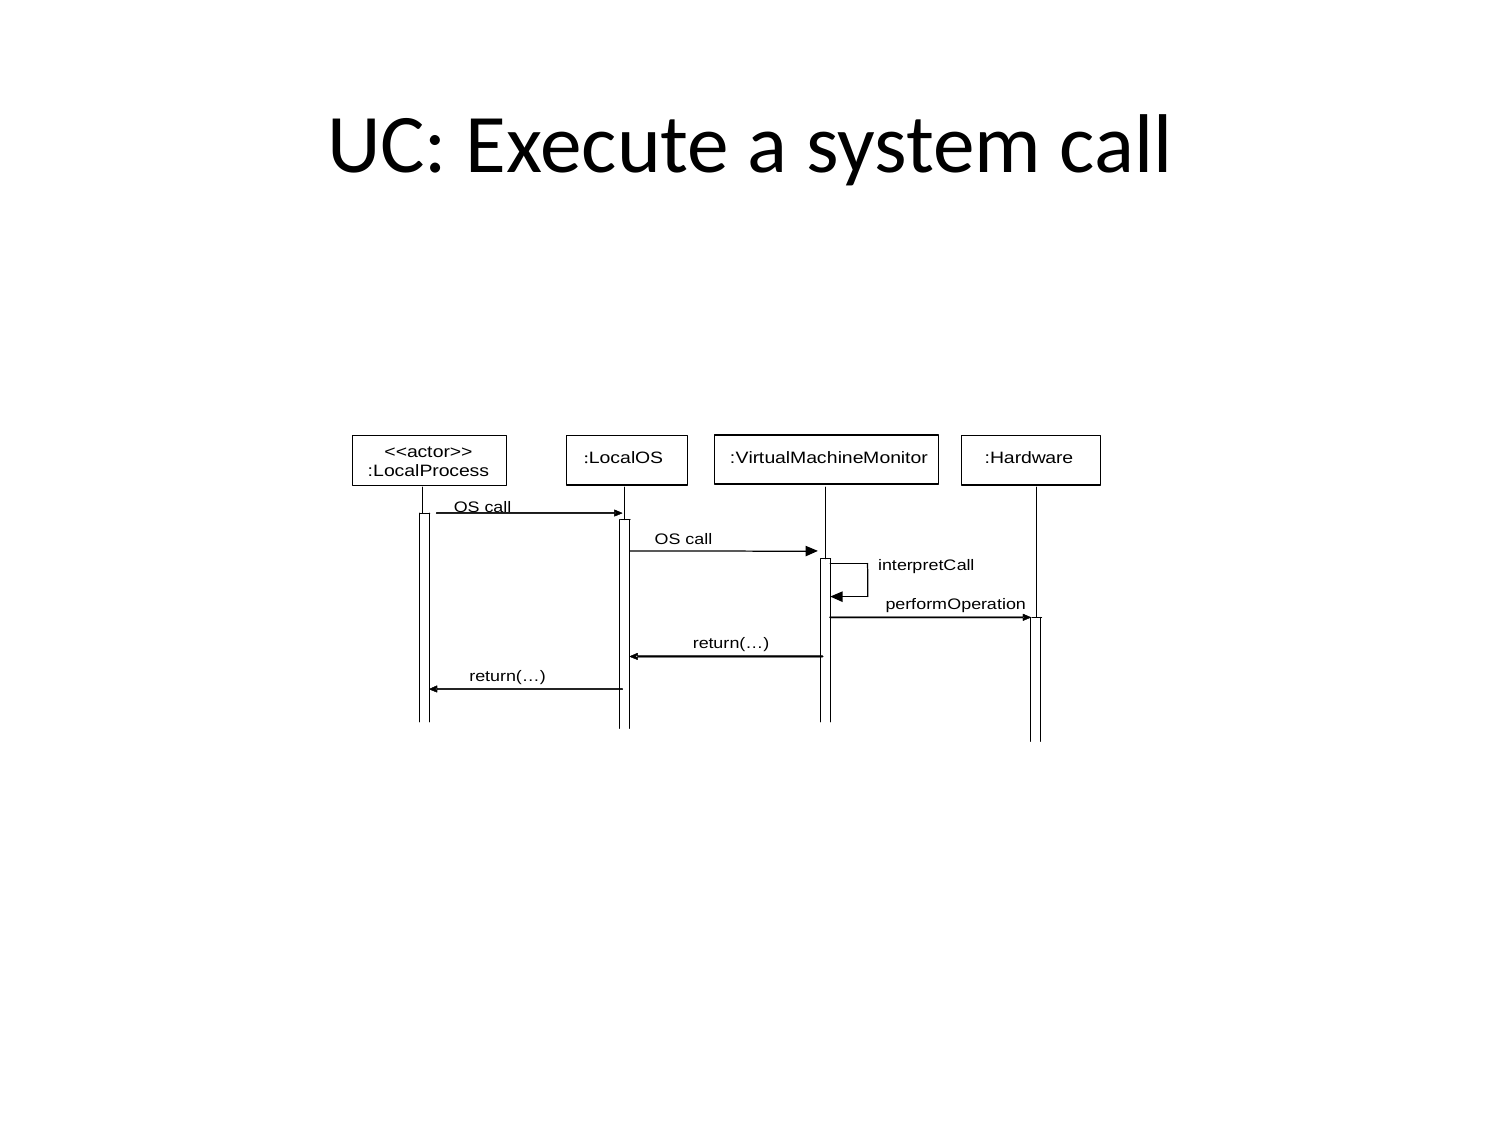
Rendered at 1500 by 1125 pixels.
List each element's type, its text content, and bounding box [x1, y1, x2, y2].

title UC: Execute a system call [75, 45, 1425, 233]
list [274, 349, 1201, 938]
